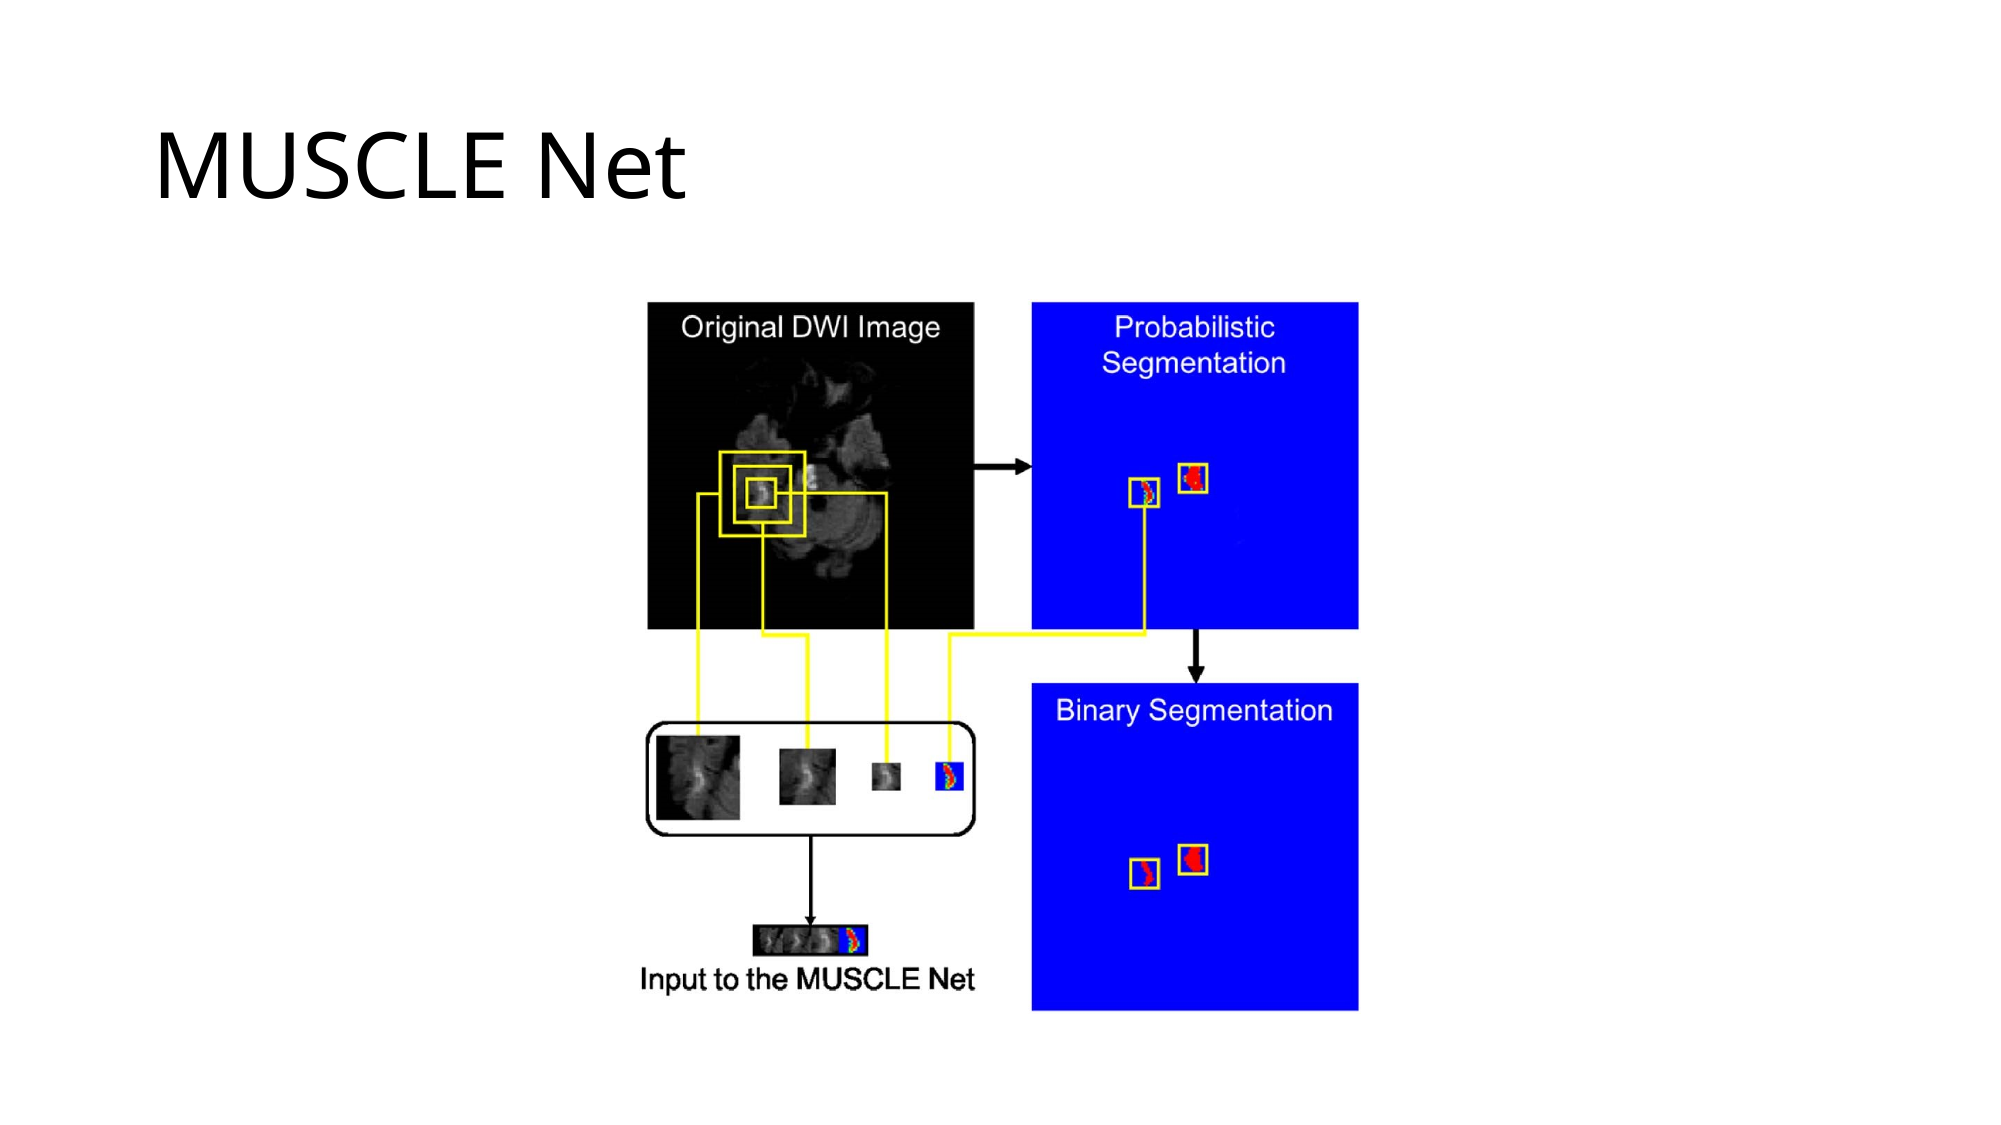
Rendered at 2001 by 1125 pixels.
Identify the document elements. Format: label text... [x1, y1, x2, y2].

title MUSCLE Net [137, 59, 1863, 278]
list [639, 299, 1361, 1014]
